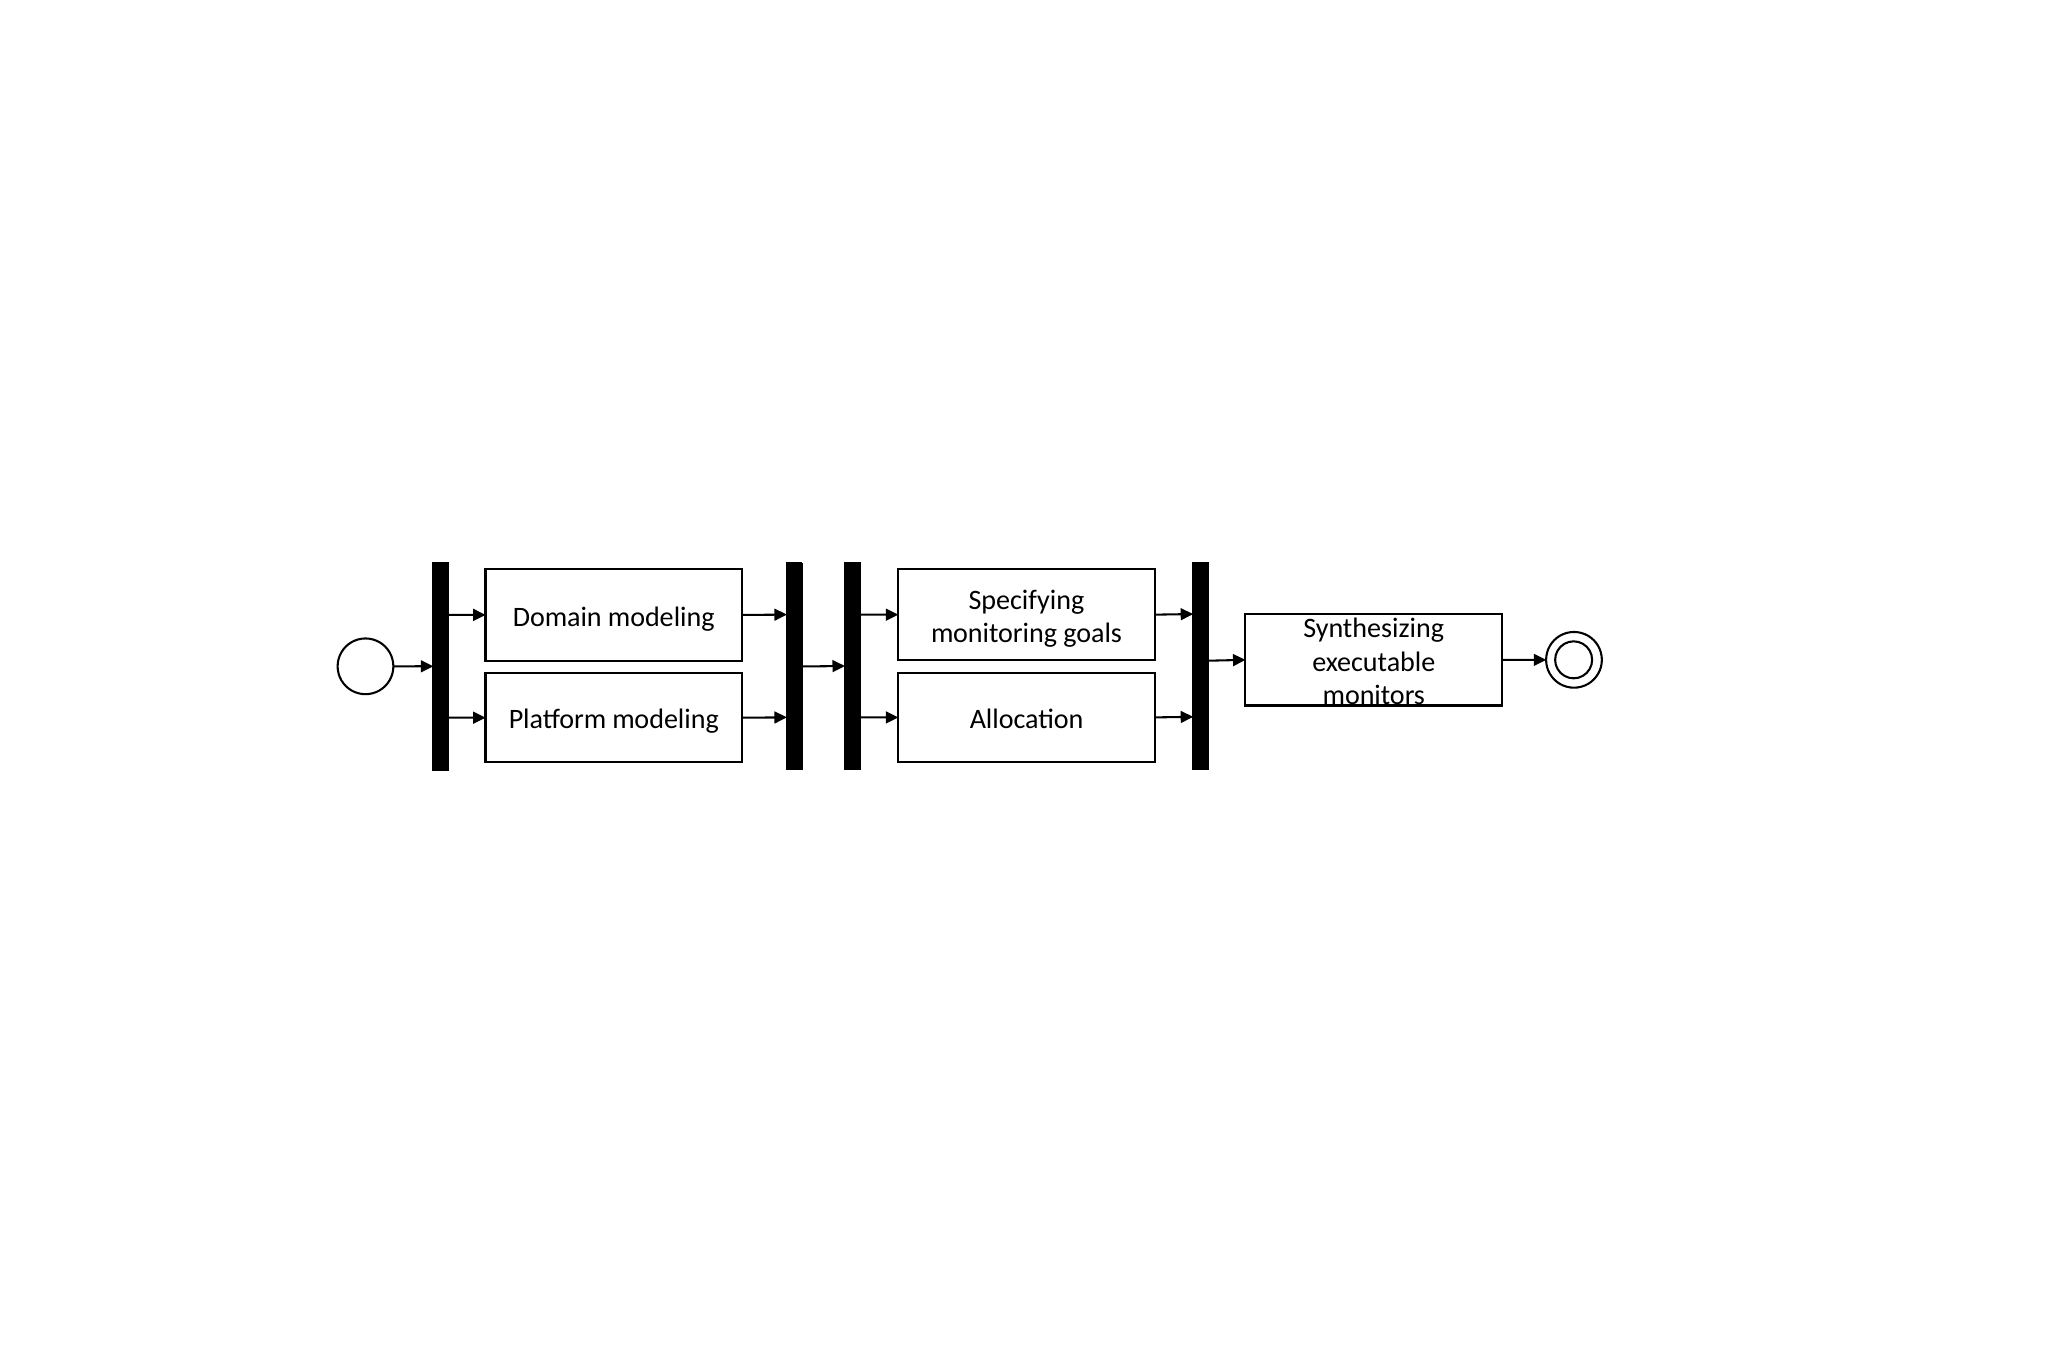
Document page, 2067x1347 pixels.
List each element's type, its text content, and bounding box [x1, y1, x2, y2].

text_box [336, 637, 395, 696]
text_box Specifying monitoring goals [897, 568, 1156, 661]
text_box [786, 563, 803, 770]
text_box Synthesizing executable monitors [1244, 613, 1503, 707]
text_box Allocation [897, 672, 1156, 763]
text_box [1545, 630, 1603, 689]
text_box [433, 563, 449, 770]
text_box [844, 563, 861, 770]
text_box Domain modeling [484, 568, 743, 662]
text_box [1554, 640, 1594, 680]
text_box Platform modeling [484, 672, 743, 763]
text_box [1193, 562, 1209, 769]
